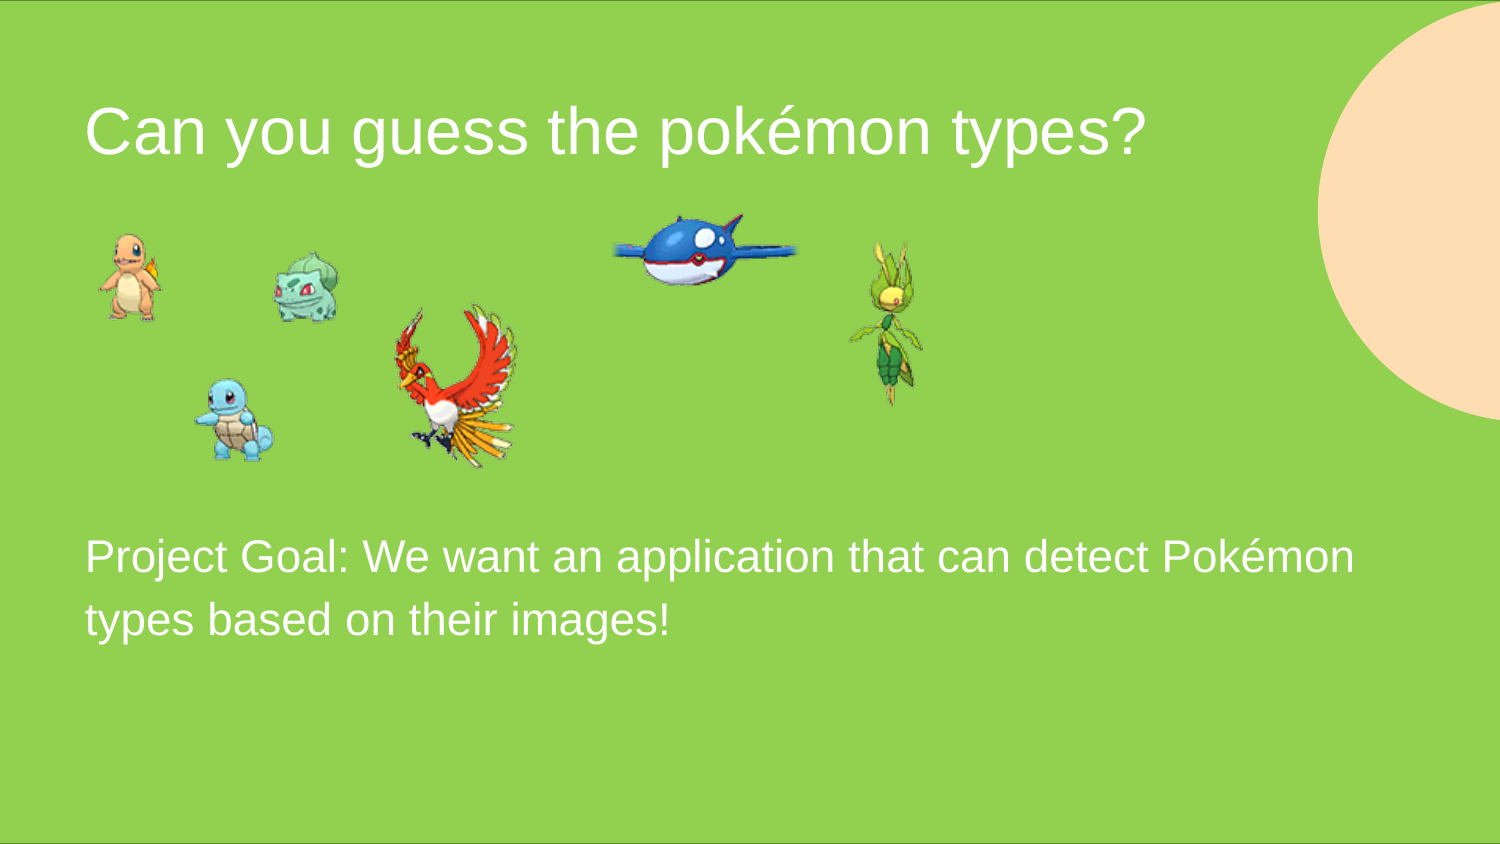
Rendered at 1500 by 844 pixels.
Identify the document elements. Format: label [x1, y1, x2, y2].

picture [611, 159, 986, 428]
picture [38, 189, 549, 520]
text_box [0, 0, 1500, 844]
